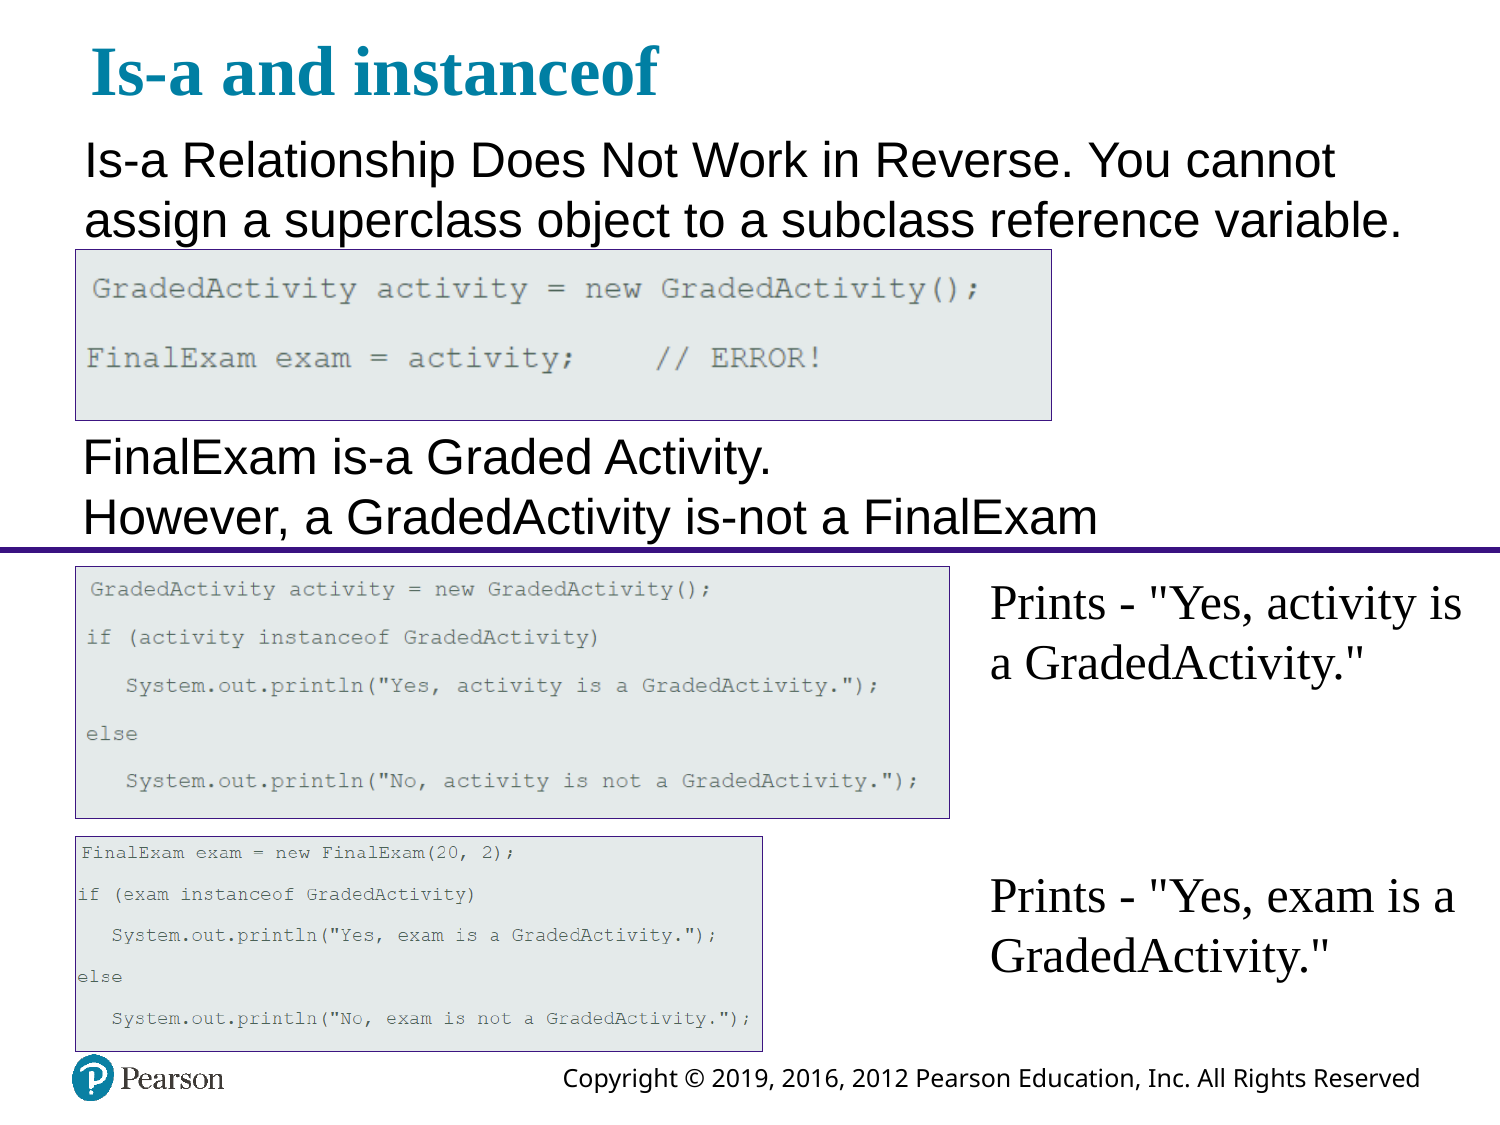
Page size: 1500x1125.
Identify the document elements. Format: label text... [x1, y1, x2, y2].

text_box Prints - "Yes, activity is a GradedActivity." [974, 562, 1500, 698]
picture [74, 836, 763, 1052]
picture [74, 249, 1052, 421]
picture [81, 1063, 106, 1088]
picture [99, 1054, 224, 1101]
picture [72, 1088, 82, 1101]
picture [74, 566, 951, 819]
title Is-a and instanceof [75, 35, 1425, 119]
text_box Prints - "Yes, exam is a GradedActivity." [974, 855, 1500, 991]
picture [72, 1054, 88, 1070]
text_box FinalExam is-a Graded Activity. However, a GradedActivity is-not a FinalExam [67, 416, 1463, 547]
text_box Is-a Relationship Does Not Work in Reverse. You cannot assign a superclass object to a subclass reference variable. [69, 119, 1475, 255]
